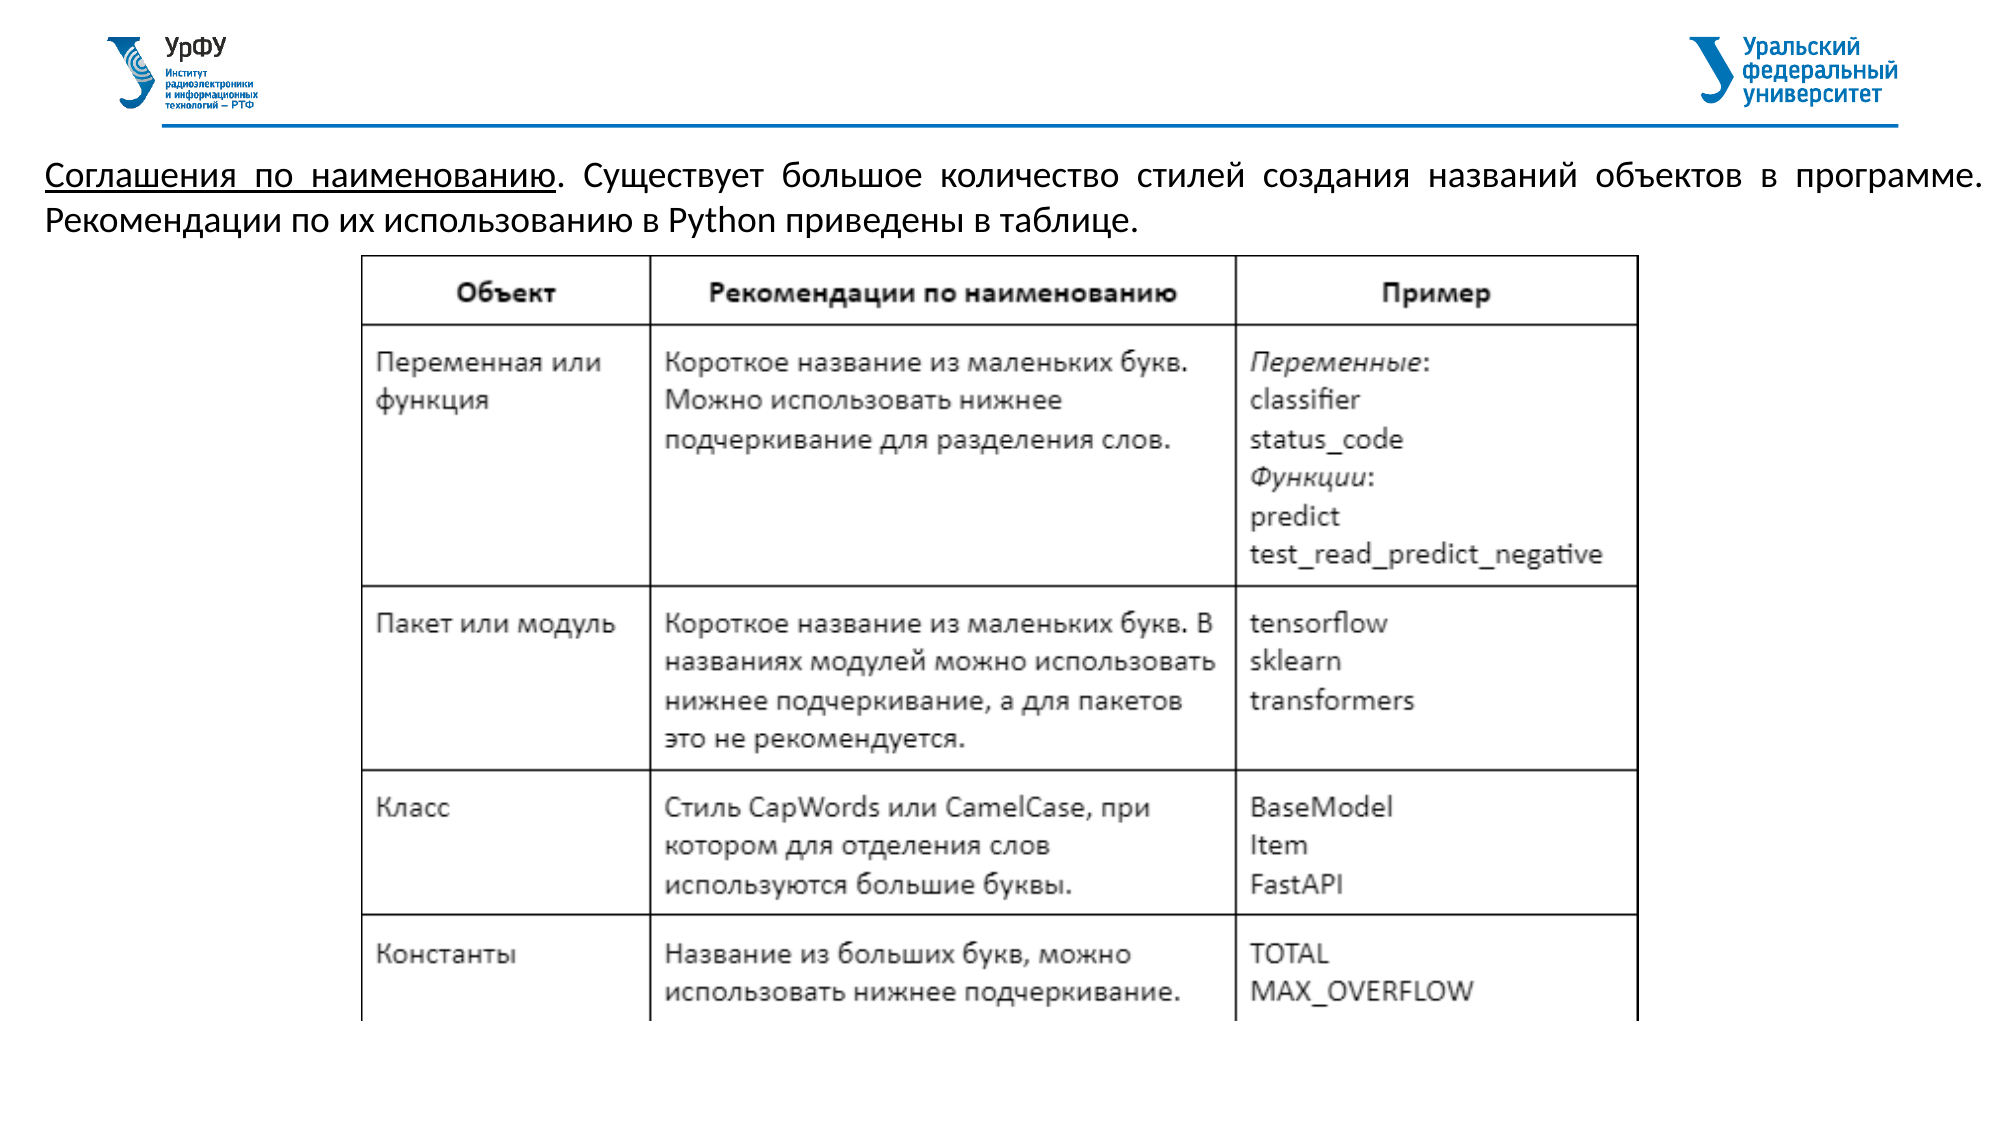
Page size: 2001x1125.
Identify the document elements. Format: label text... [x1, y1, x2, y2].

text_box Соглашения по наименованию. Существует большое количество стилей создания названий объектов в программе. Рекомендации по их использованию в Python приведены в таблице. [30, 142, 2000, 338]
picture [361, 255, 1639, 1021]
picture [107, 37, 258, 109]
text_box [1687, 35, 1899, 109]
text_box [161, 123, 1899, 129]
